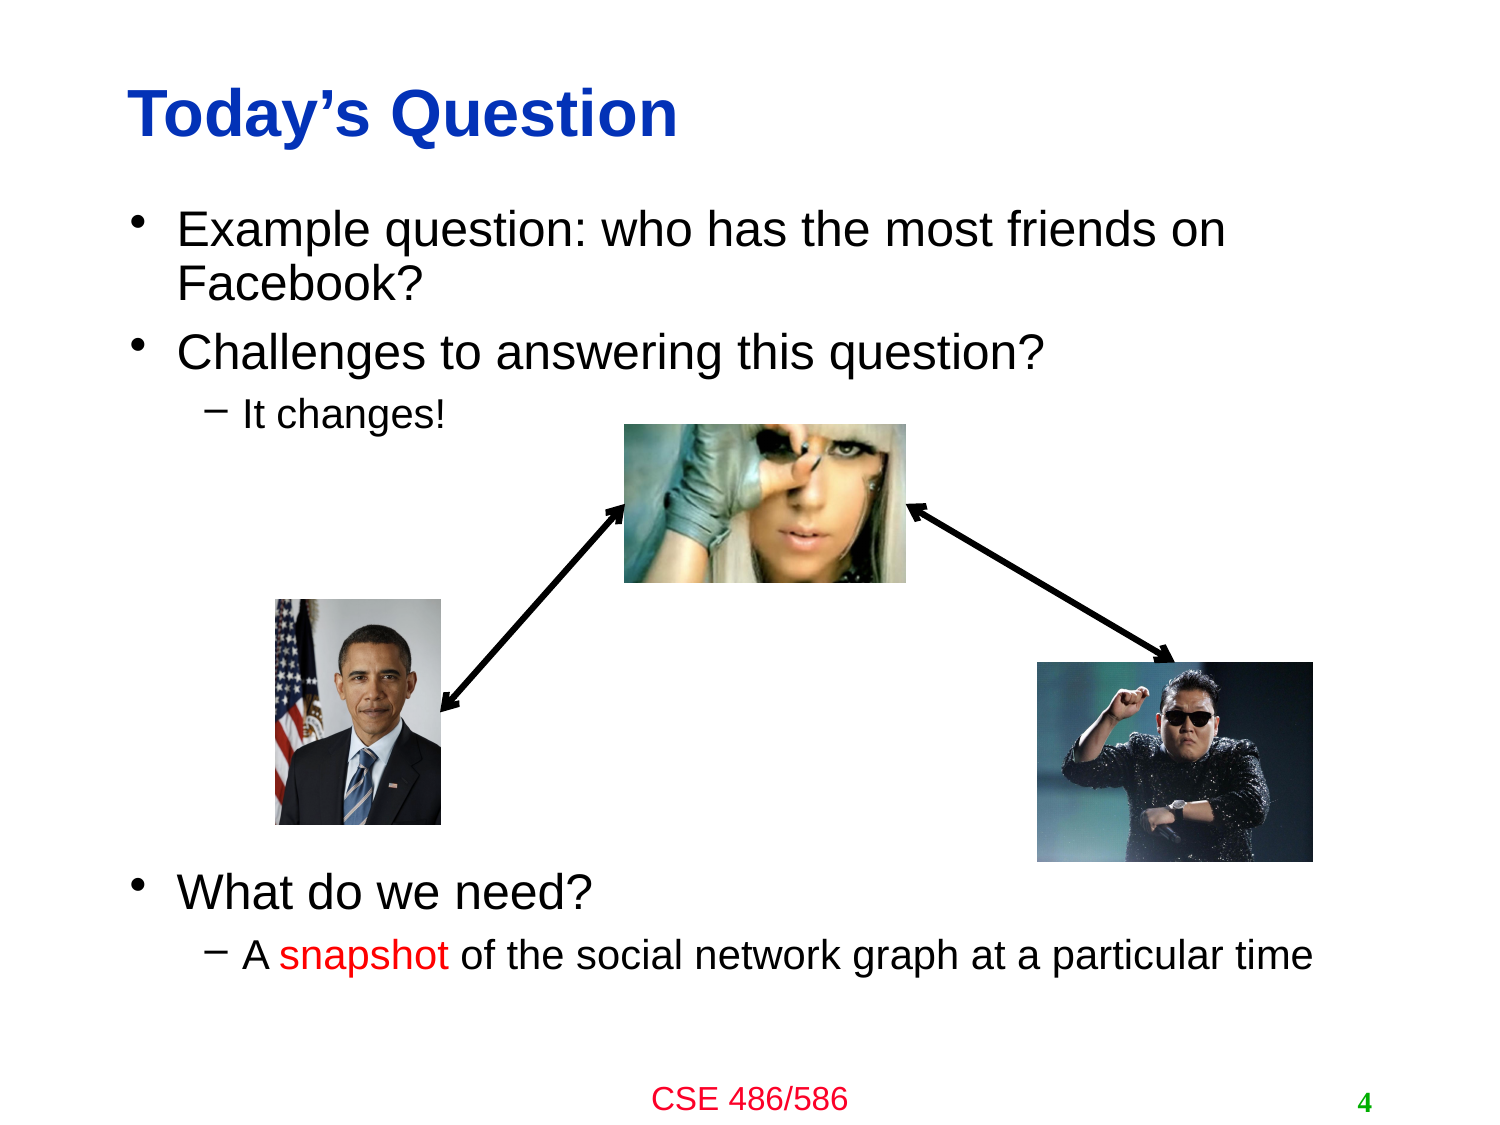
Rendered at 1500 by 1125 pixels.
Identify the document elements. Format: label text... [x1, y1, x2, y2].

slide_number 4 [1074, 1076, 1388, 1125]
list Example question: who has the most friends on Facebook? Challenges to answering this question? It changes! What do we need? A snapshot of the social network graph at a particular time [114, 195, 1376, 1005]
title Today’s Question [112, 53, 1310, 176]
picture [624, 424, 906, 583]
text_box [439, 503, 626, 713]
picture [274, 599, 441, 826]
picture [1037, 662, 1313, 863]
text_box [905, 503, 1176, 663]
